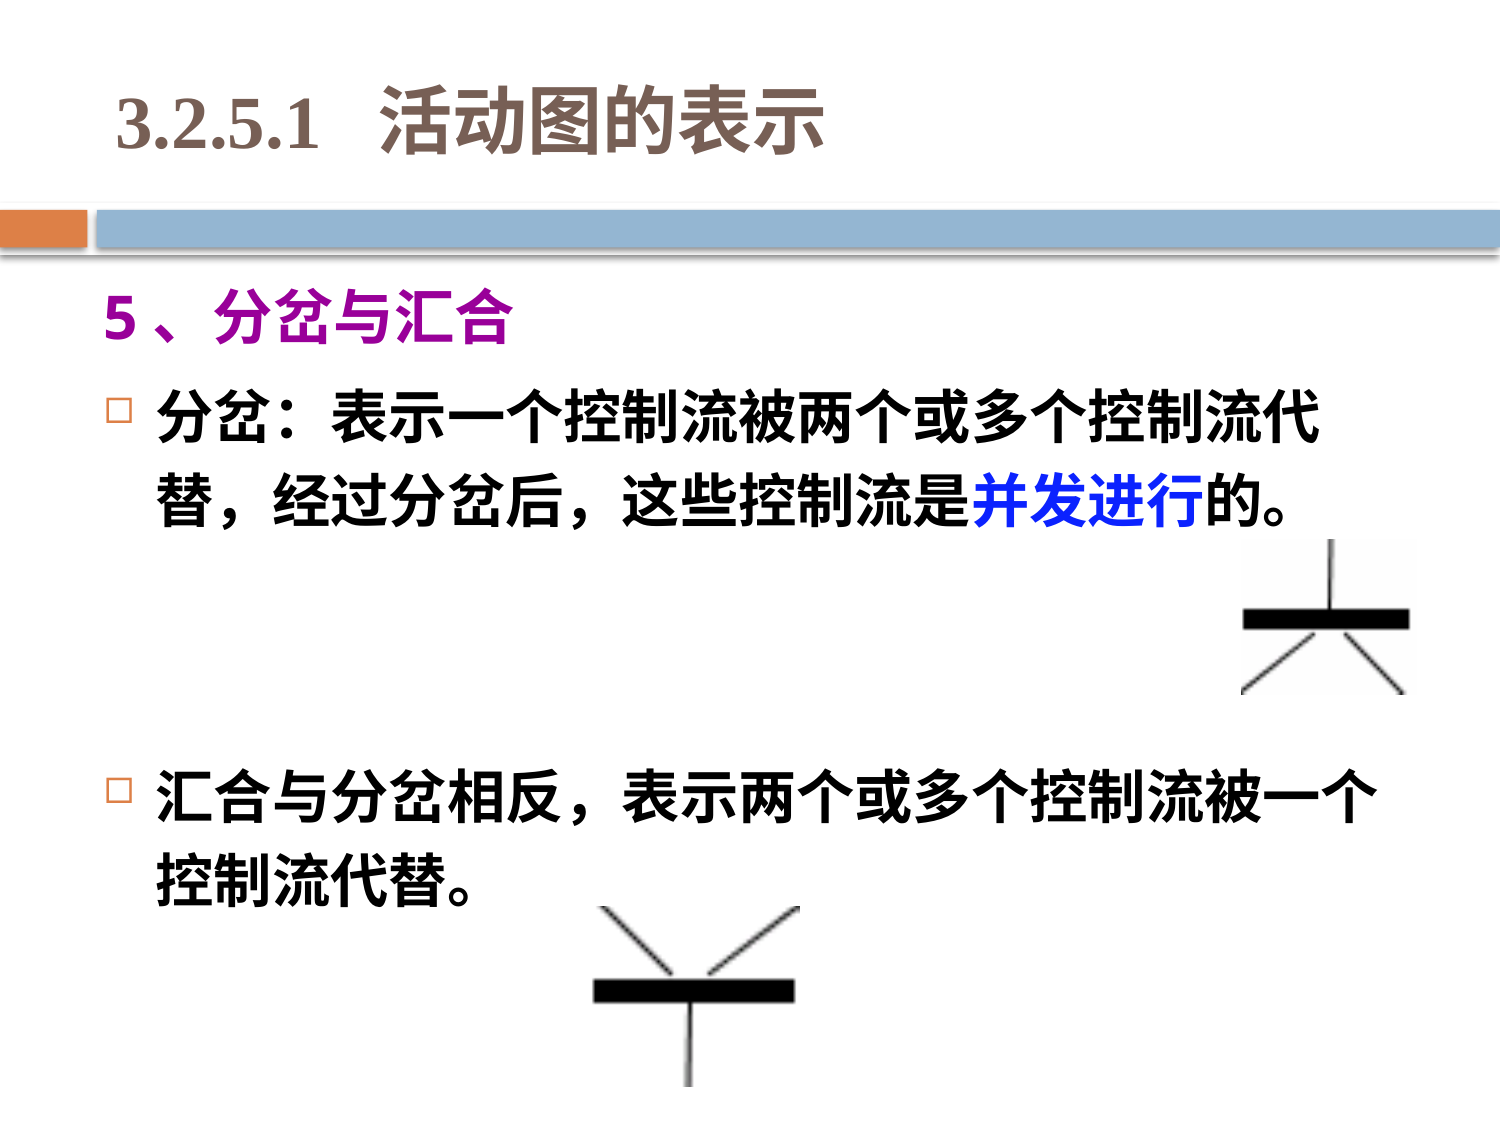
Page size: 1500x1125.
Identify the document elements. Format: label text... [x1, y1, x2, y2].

picture [1241, 539, 1417, 695]
title 3.2.5.1 活动图的表示 [100, 37, 1438, 200]
picture [586, 906, 800, 1088]
list 5、分岔与汇合 分岔：表示一个控制流被两个或多个控制流代替，经过分岔后，这些控制流是并发进行的。 汇合与分岔相反，表示两个或多个控制流被一个控制流代替。 [88, 257, 1438, 695]
slide_number [0, 208, 88, 249]
